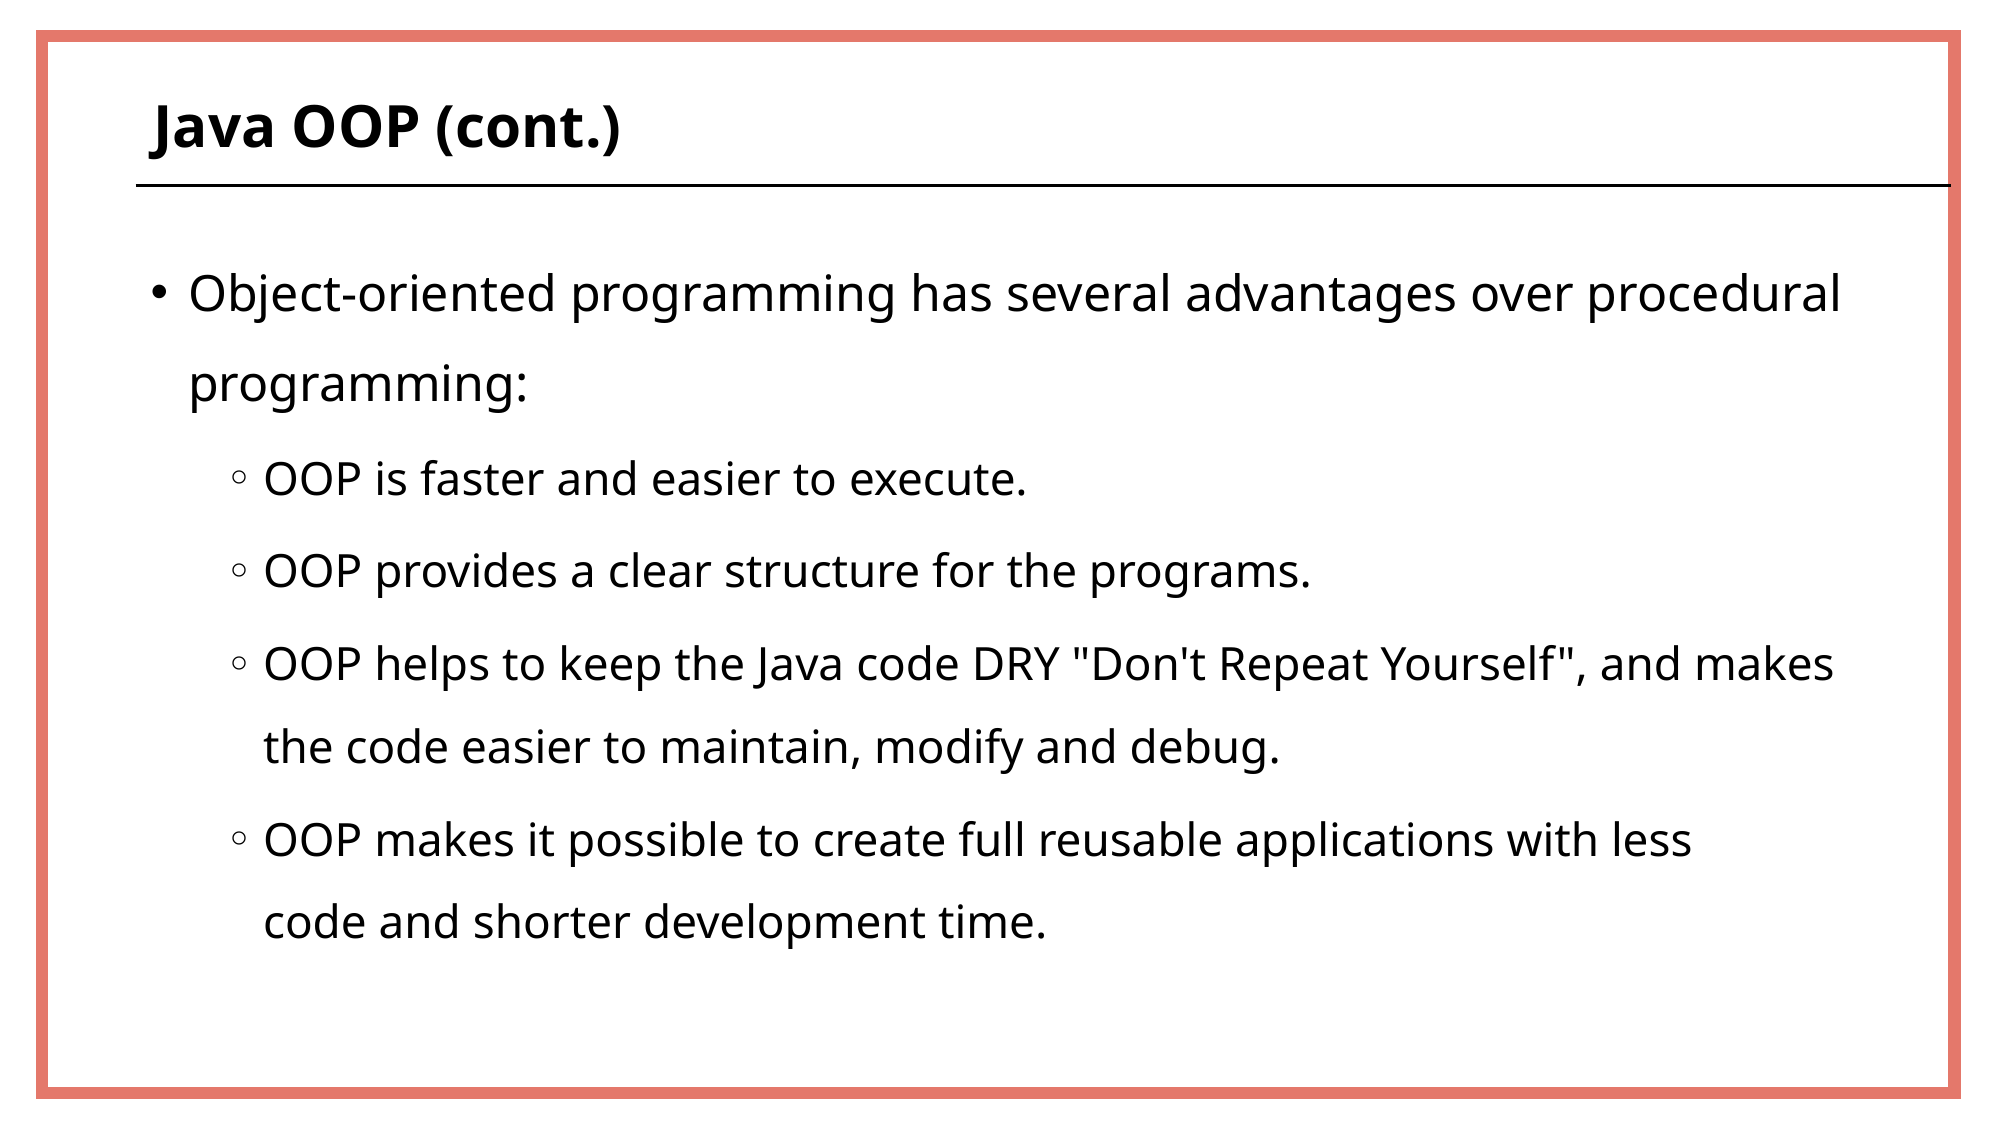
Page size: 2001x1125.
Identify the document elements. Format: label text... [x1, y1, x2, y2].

list Object-oriented programming has several advantages over procedural programming: OOP is faster and easier to execute. OOP provides a clear structure for the programs. OOP helps to keep the Java code DRY "Don't Repeat Yourself", and makes the code easier to maintain, modify and debug. OOP makes it possible to create full reusable applications with less code and shorter development time. [135, 223, 1863, 1059]
list Java OOP (cont.) [138, 76, 1373, 182]
slide_number 36 [1412, 1059, 1863, 1103]
